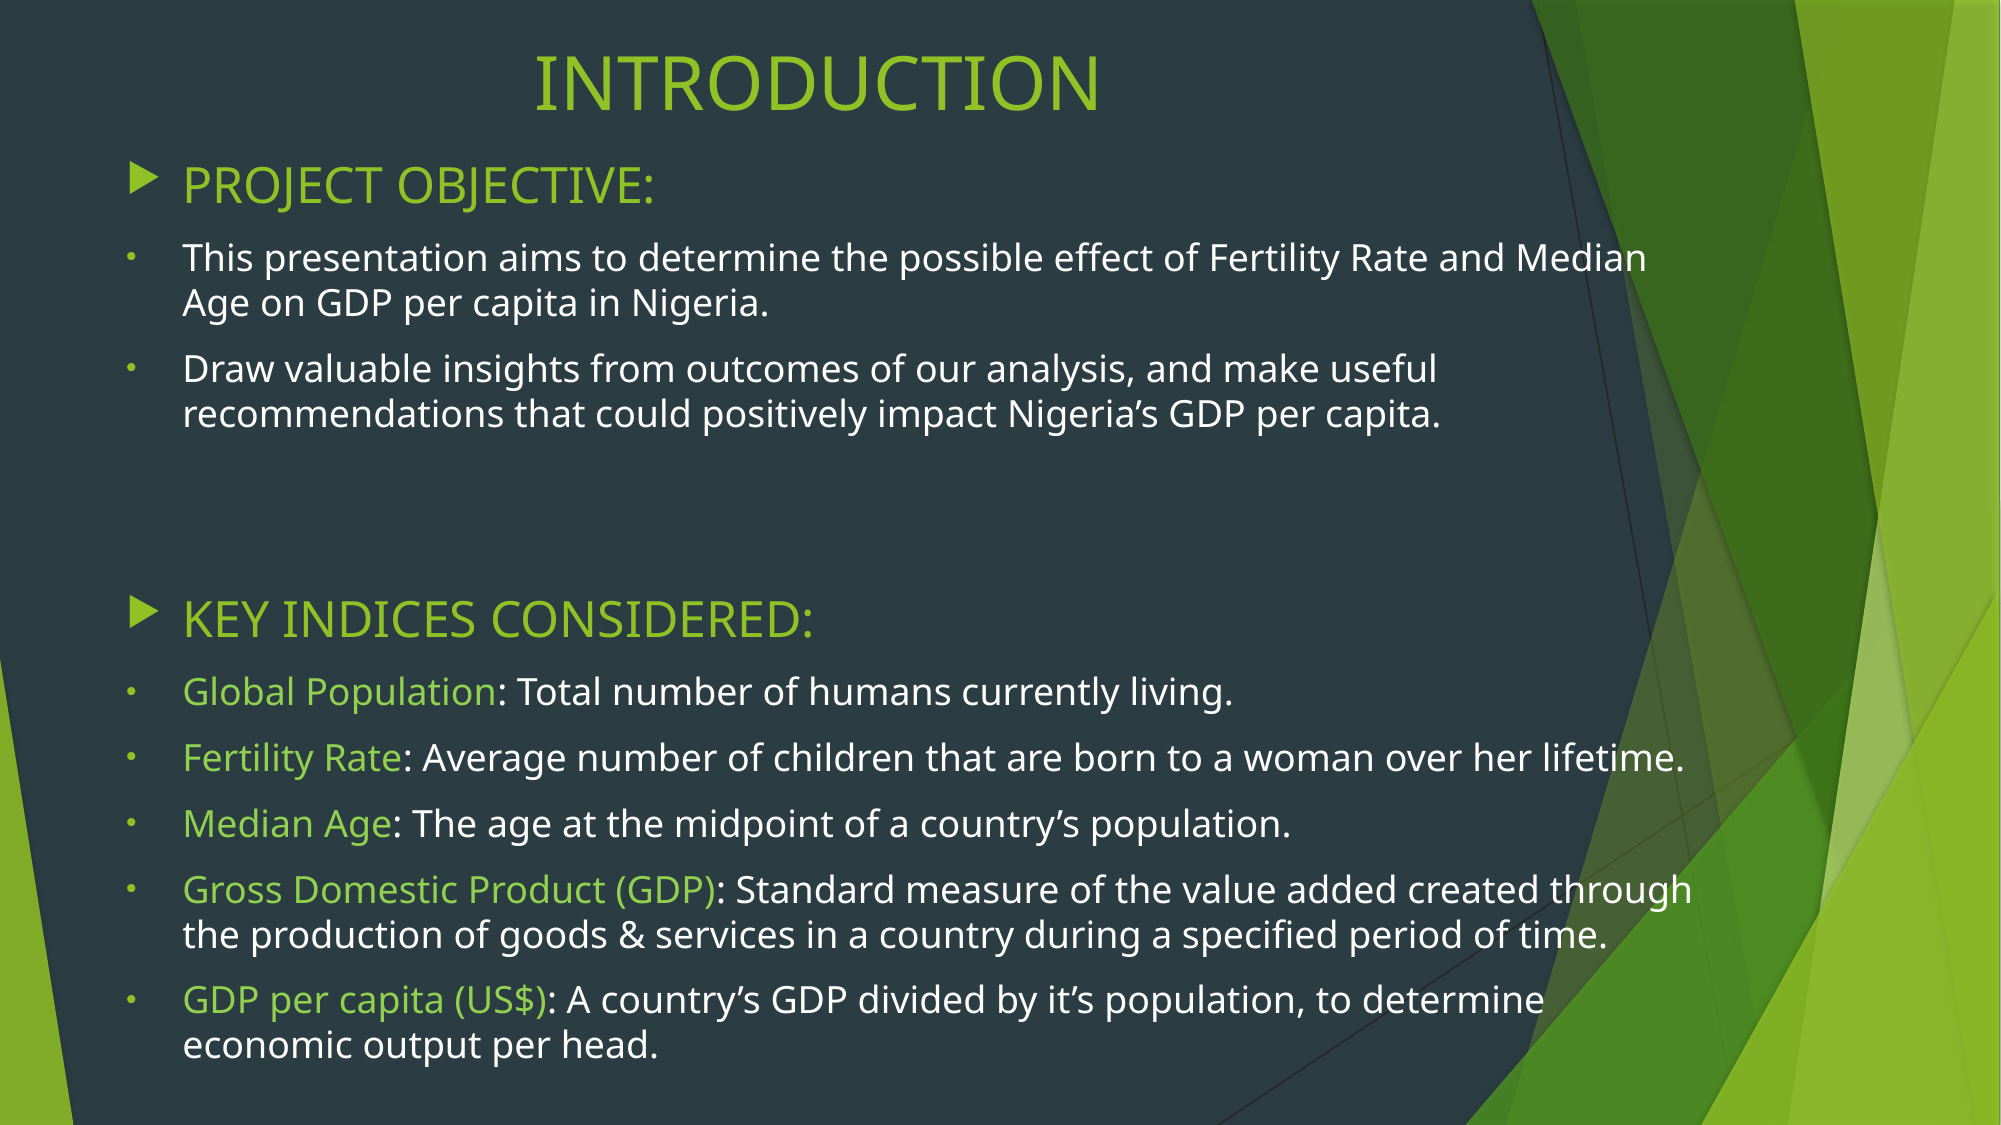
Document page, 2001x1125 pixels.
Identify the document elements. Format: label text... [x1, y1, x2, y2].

list PROJECT OBJECTIVE: This presentation aims to determine the possible effect of Fertility Rate and Median Age on GDP per capita in Nigeria. Draw valuable insights from outcomes of our analysis, and make useful recommendations that could positively impact Nigeria’s GDP per capita. KEY INDICES CONSIDERED: Global Population: Total number of humans currently living. Fertility Rate: Average number of children that are born to a woman over her lifetime. Median Age: The age at the midpoint of a country’s population. Gross Domestic Product (GDP): Standard measure of the value added created through the production of goods & services in a country during a specified period of time. GDP per capita (US$): A country’s GDP divided by it’s population, to determine economic output per head. [111, 145, 1720, 1114]
title INTRODUCTION [111, 27, 1528, 145]
